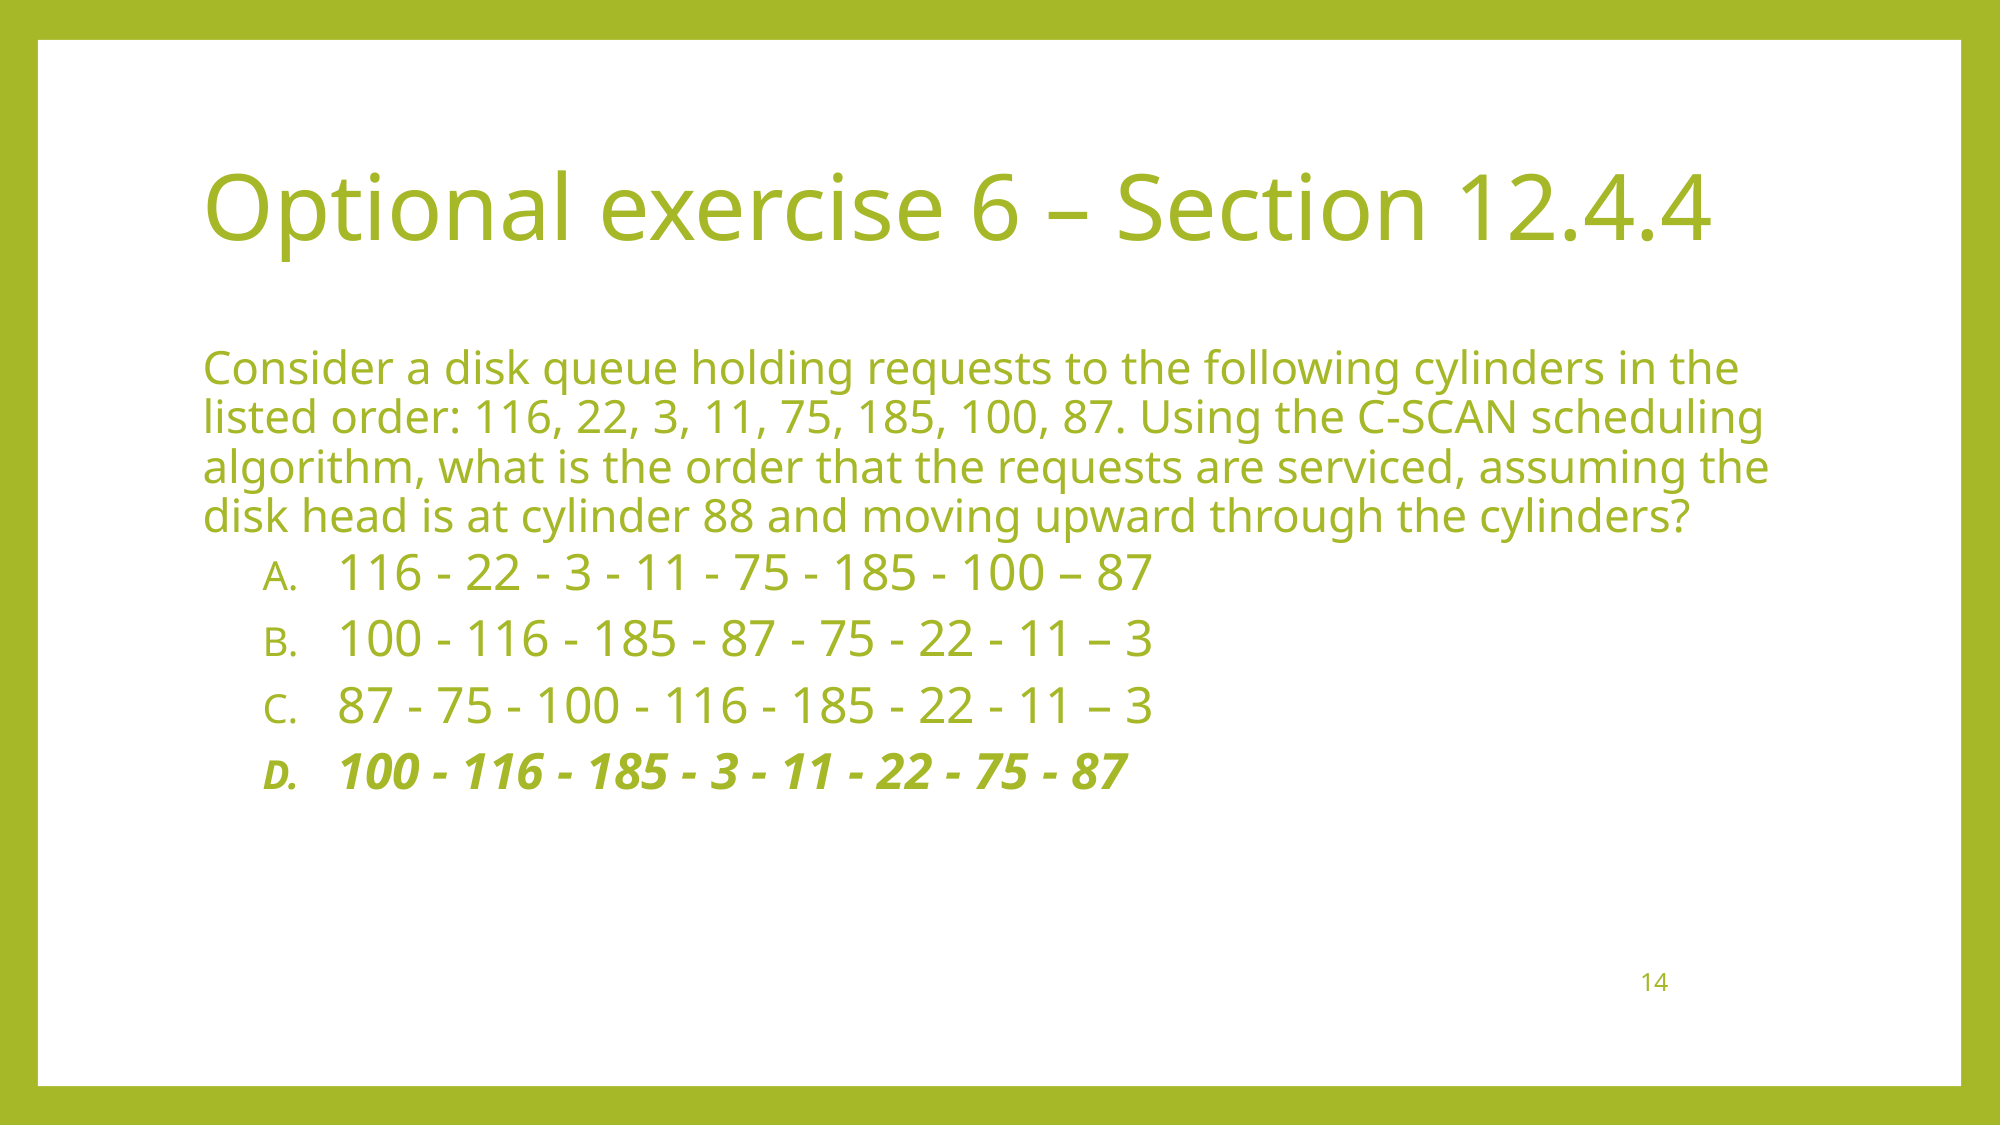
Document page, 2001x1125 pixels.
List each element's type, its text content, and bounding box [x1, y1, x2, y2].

list Consider a disk queue holding requests to the following cylinders in the listed order: 116, 22, 3, 11, 75, 185, 100, 87. Using the C-SCAN scheduling algorithm, what is the order that the requests are serviced, assuming the disk head is at cylinder 88 and moving upward through the cylinders? 116 - 22 - 3 - 11 - 75 - 185 - 100 – 87 100 - 116 - 185 - 87 - 75 - 22 - 11 – 3 87 - 75 - 100 - 116 - 185 - 22 - 11 – 3 100 - 116 - 185 - 3 - 11 - 22 - 75 - 87 [187, 337, 1808, 1000]
slide_number 14 [1583, 940, 1684, 1027]
title Optional exercise 6 – Section 12.4.4 [187, 99, 1808, 323]
